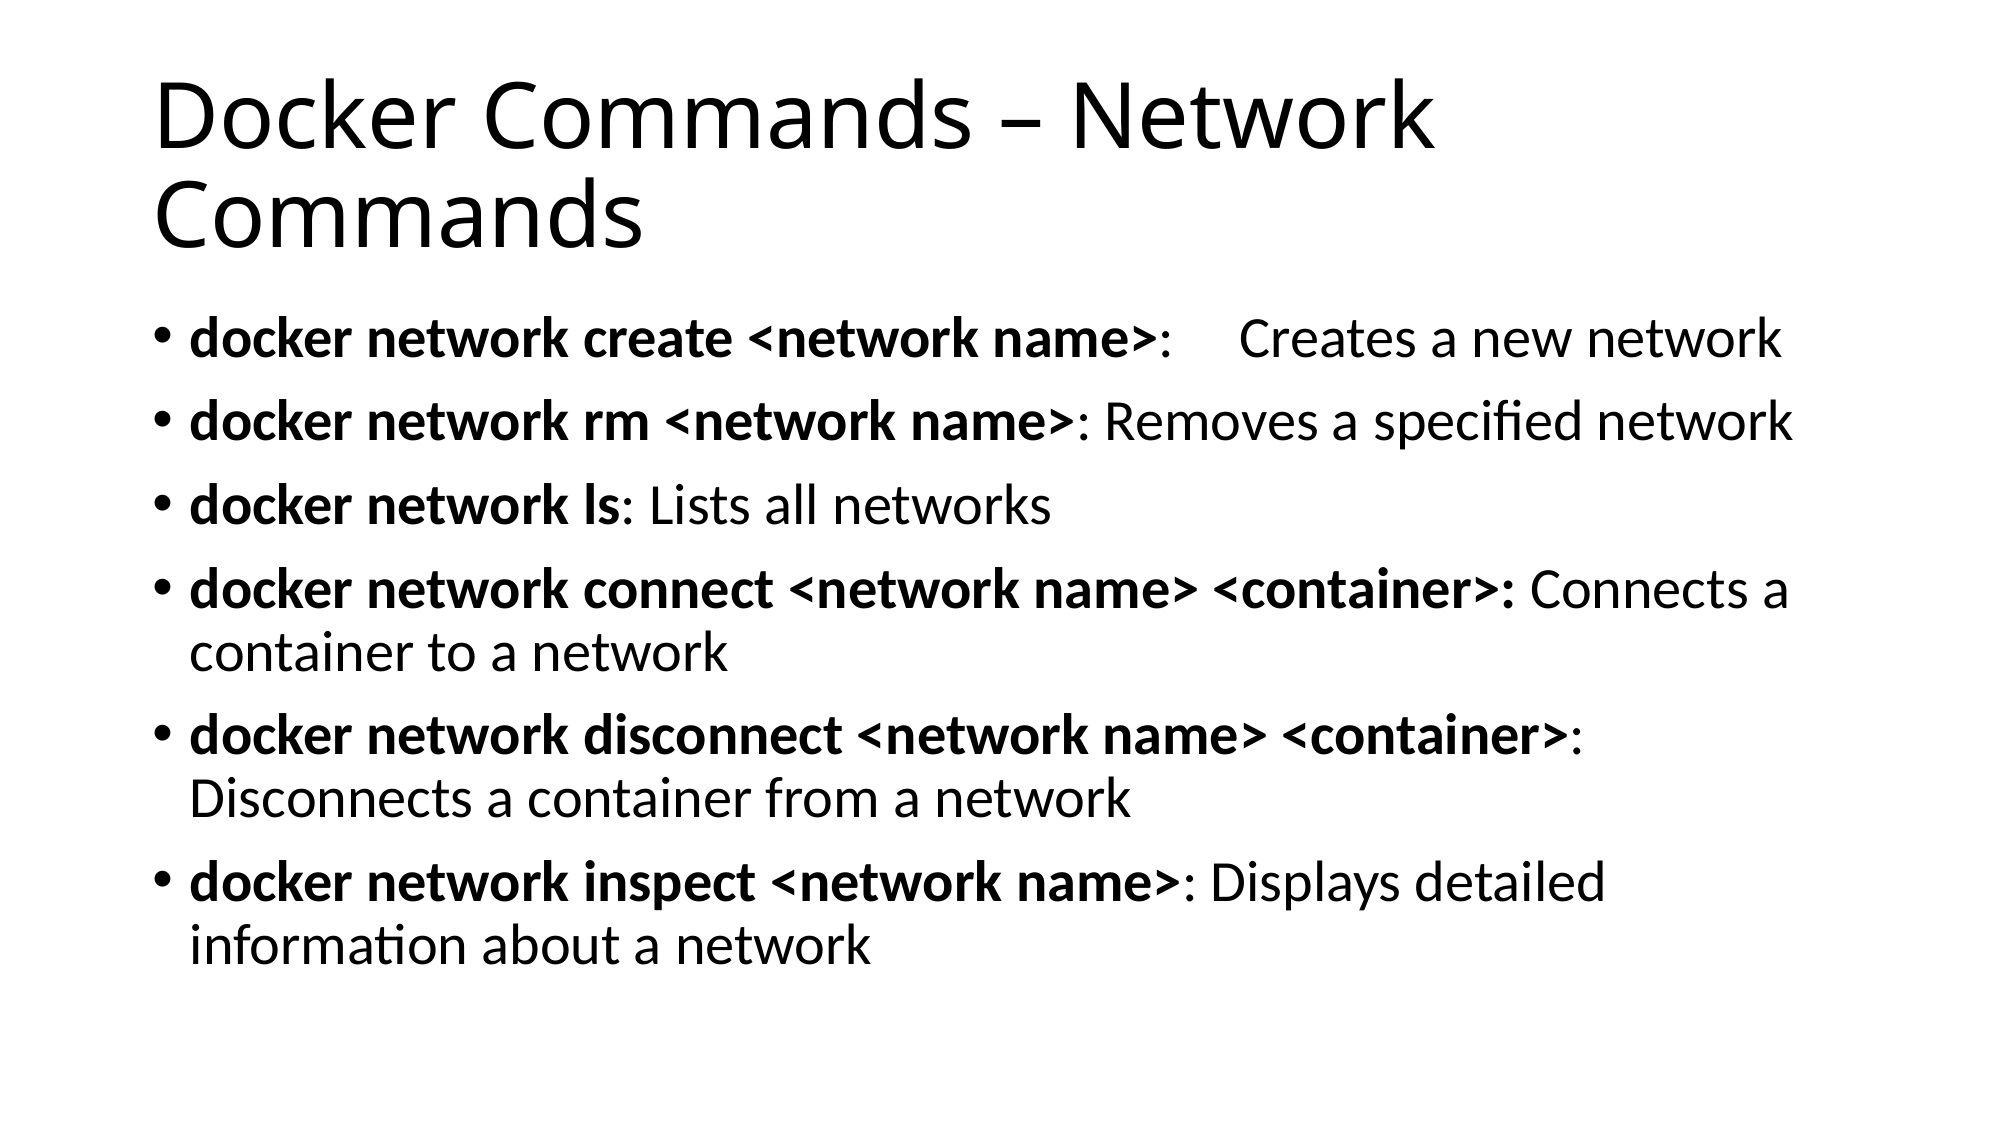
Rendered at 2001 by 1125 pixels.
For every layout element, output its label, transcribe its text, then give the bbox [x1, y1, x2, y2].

title Docker Commands – Network Commands [137, 59, 1863, 278]
list docker network create <network name>: Creates a new network docker network rm <network name>: Removes a specified network docker network ls: Lists all networks docker network connect <network name> <container>: Connects a container to a network docker network disconnect <network name> <container>: Disconnects a container from a network docker network inspect <network name>: Displays detailed information about a network [137, 299, 1863, 1014]
